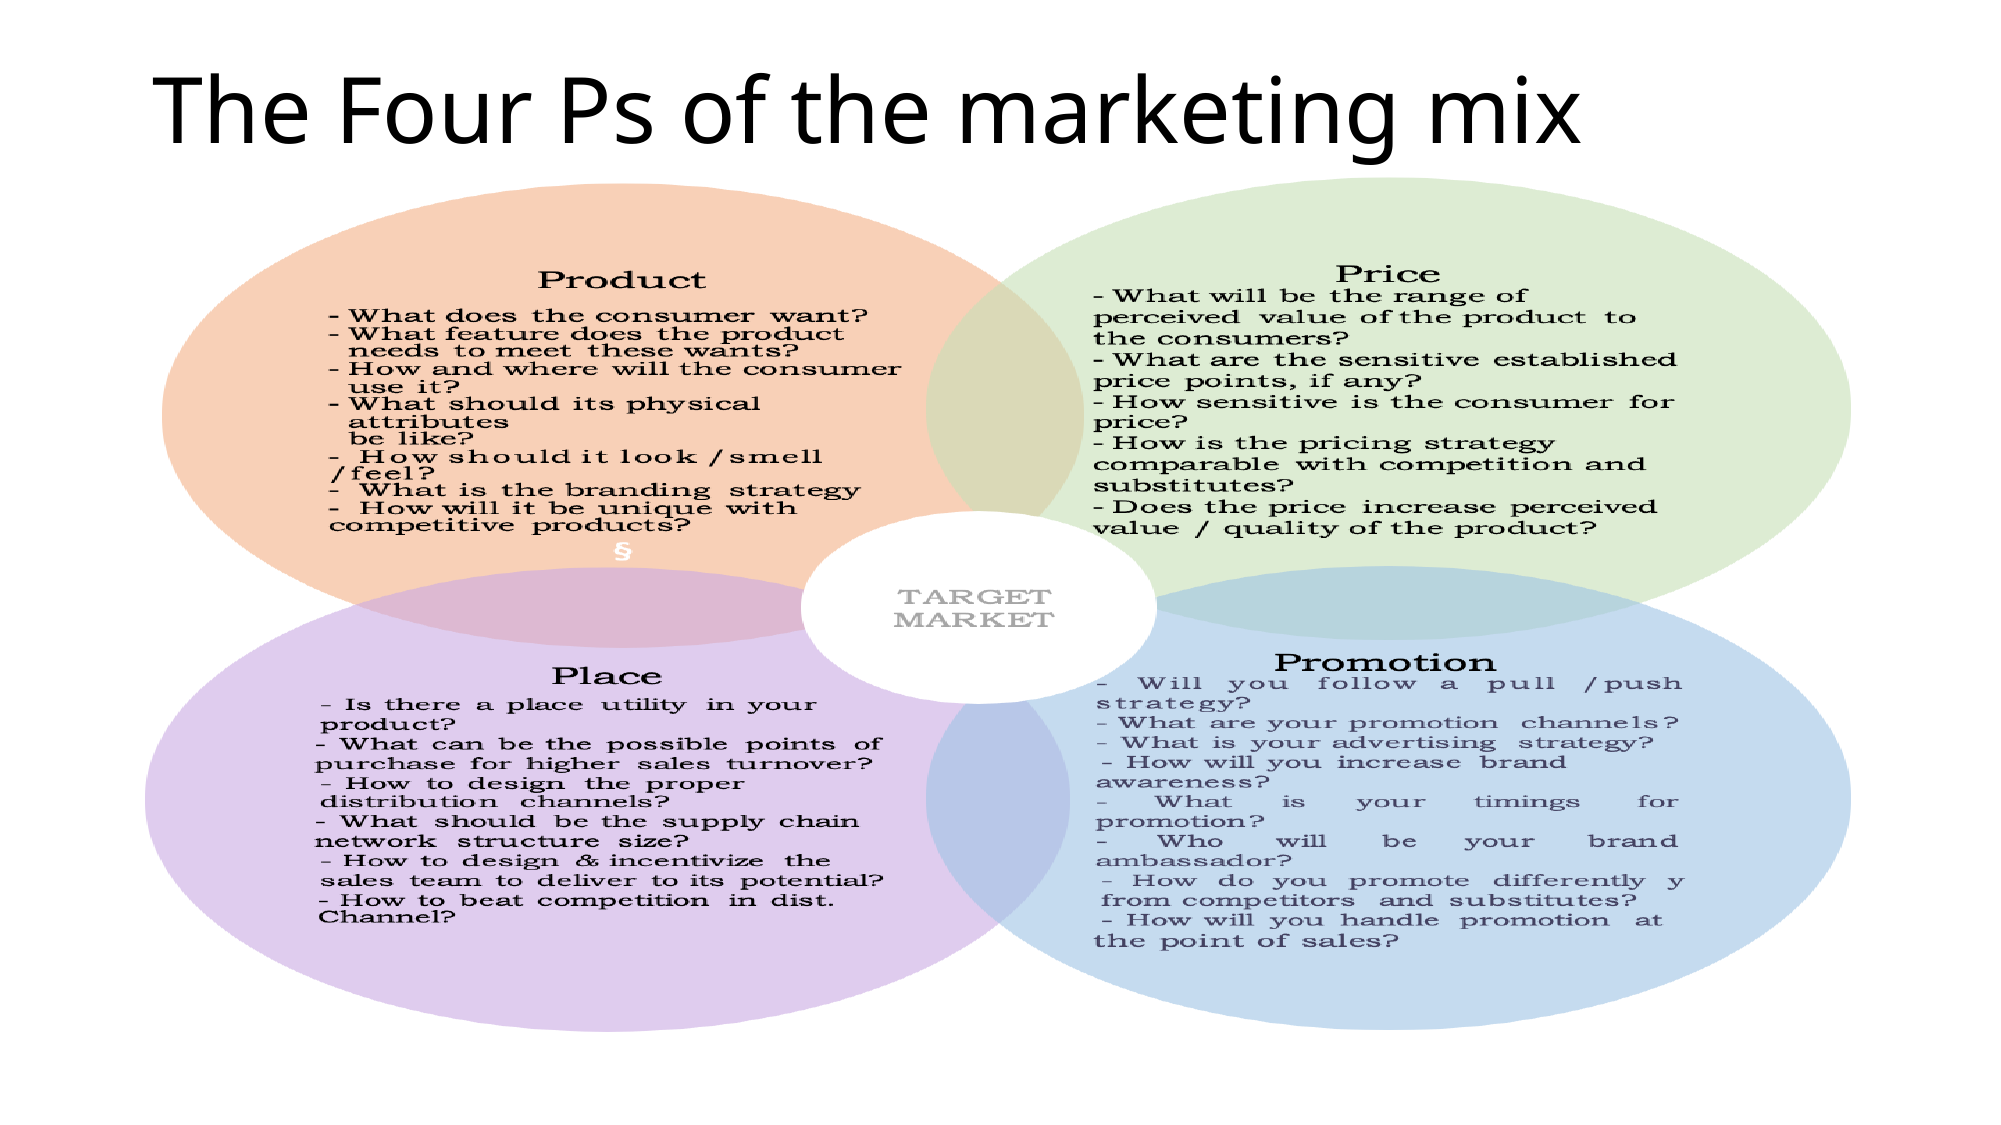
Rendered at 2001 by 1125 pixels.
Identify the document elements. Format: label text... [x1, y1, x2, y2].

picture [137, 168, 1863, 1042]
title The Four Ps of the marketing mix [137, 59, 1863, 168]
